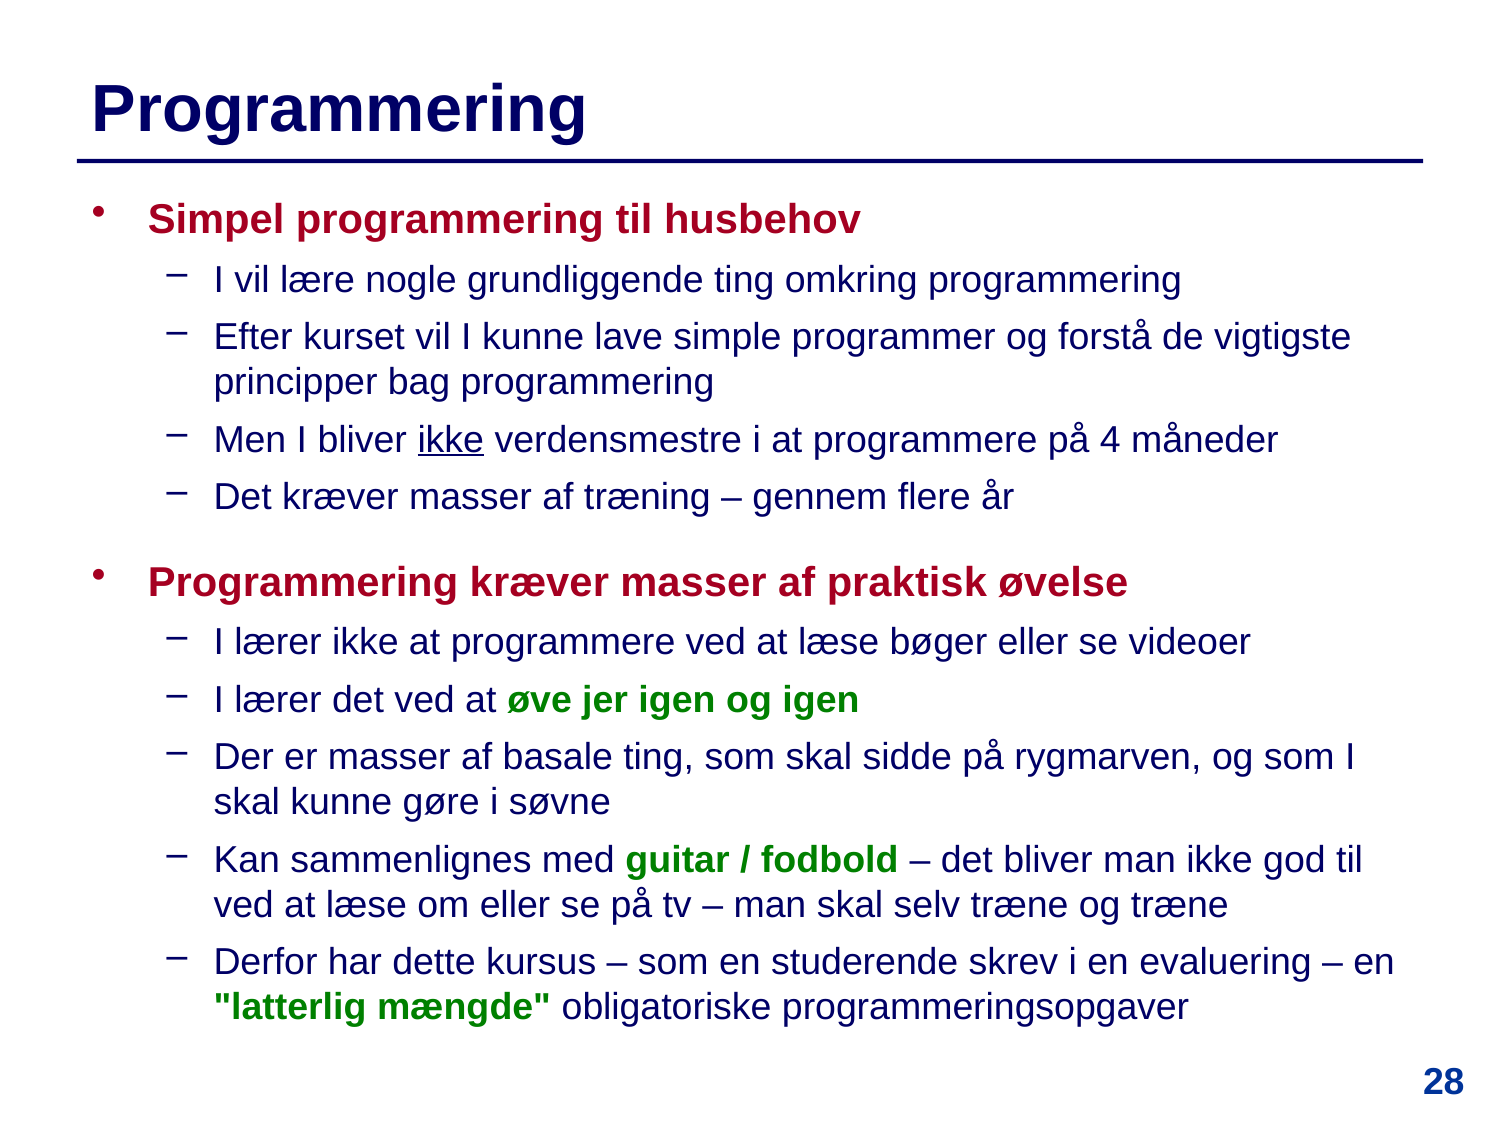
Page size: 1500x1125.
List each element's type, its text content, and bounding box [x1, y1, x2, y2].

list Simpel programmering til husbehov I vil lære nogle grundliggende ting omkring programmering Efter kurset vil I kunne lave simple programmer og forstå de vigtigste principper bag programmering Men I bliver ikke verdensmestre i at programmere på 4 måneder Det kræver masser af træning – gennem flere år Programmering kræver masser af praktisk øvelse I lærer ikke at programmere ved at læse bøger eller se videoer I lærer det ved at øve jer igen og igen Der er masser af basale ting, som skal sidde på rygmarven, og som I skal kunne gøre i søvne Kan sammenlignes med guitar / fodbold – det bliver man ikke god til ved at læse om eller se på tv – man skal selv træne og træne Derfor har dette kursus – som en studerende skrev i en evaluering – en "latterlig mængde" obligatoriske programmeringsopgaver [76, 184, 1424, 1094]
title Programmering [76, 54, 1424, 155]
slide_number 28 [1387, 1050, 1500, 1125]
